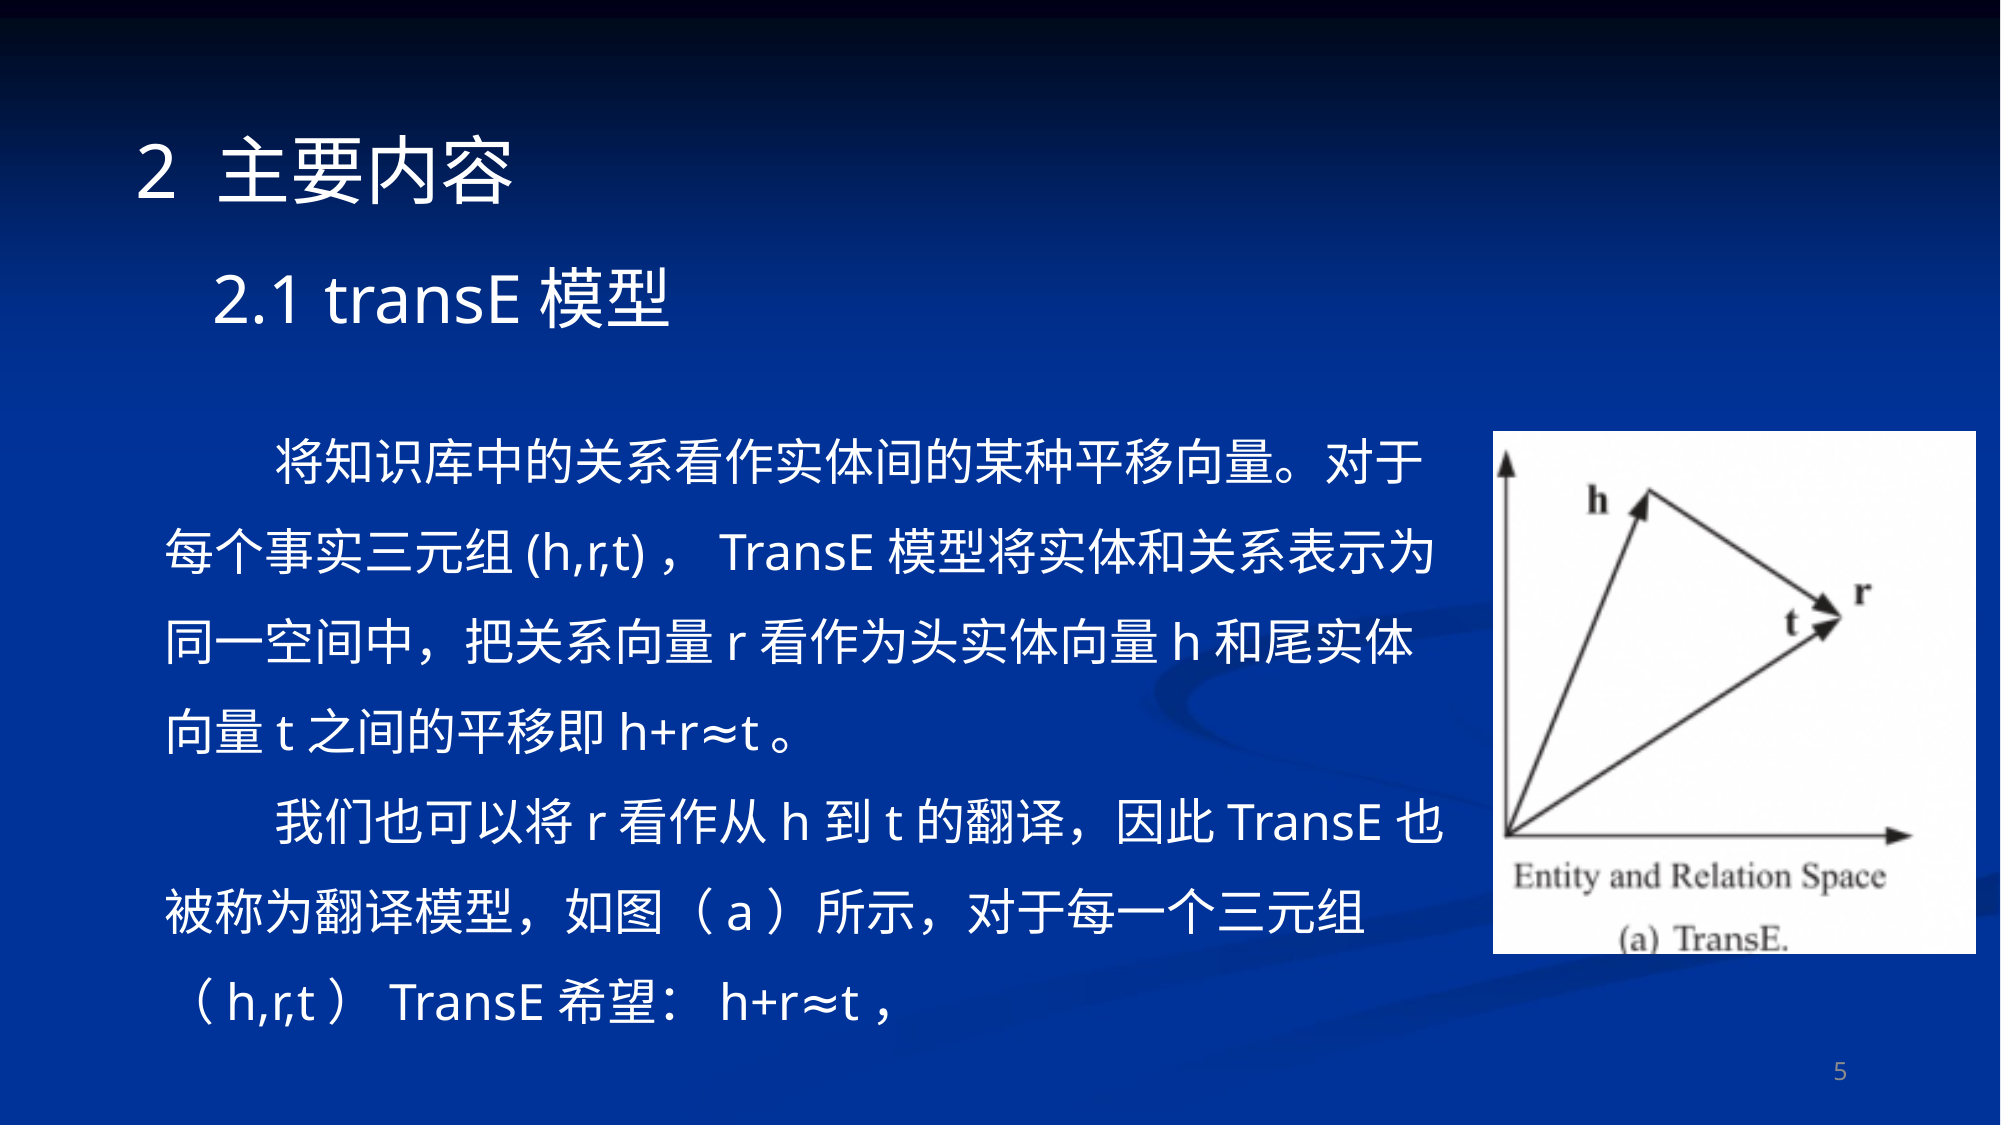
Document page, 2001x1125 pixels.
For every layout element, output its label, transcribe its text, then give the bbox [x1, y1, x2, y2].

slide_number 5 [1412, 1042, 1863, 1103]
picture [0, 0, 2001, 1125]
text_box 将知识库中的关系看作实体间的某种平移向量。对于每个事实三元组(h,r,t)，TransE模型将实体和关系表示为同一空间中，把关系向量r看作为头实体向量h和尾实体向量t之间的平移即h+r≈t。 我们也可以将r看作从h到t的翻译，因此TransE也被称为翻译模型，如图（a）所示，对于每一个三元组（h,r,t）TransE希望：h+r≈t， [149, 393, 1478, 1038]
text_box 2.1 transE模型 [197, 249, 760, 345]
text_box 2 主要内容 [120, 116, 812, 222]
